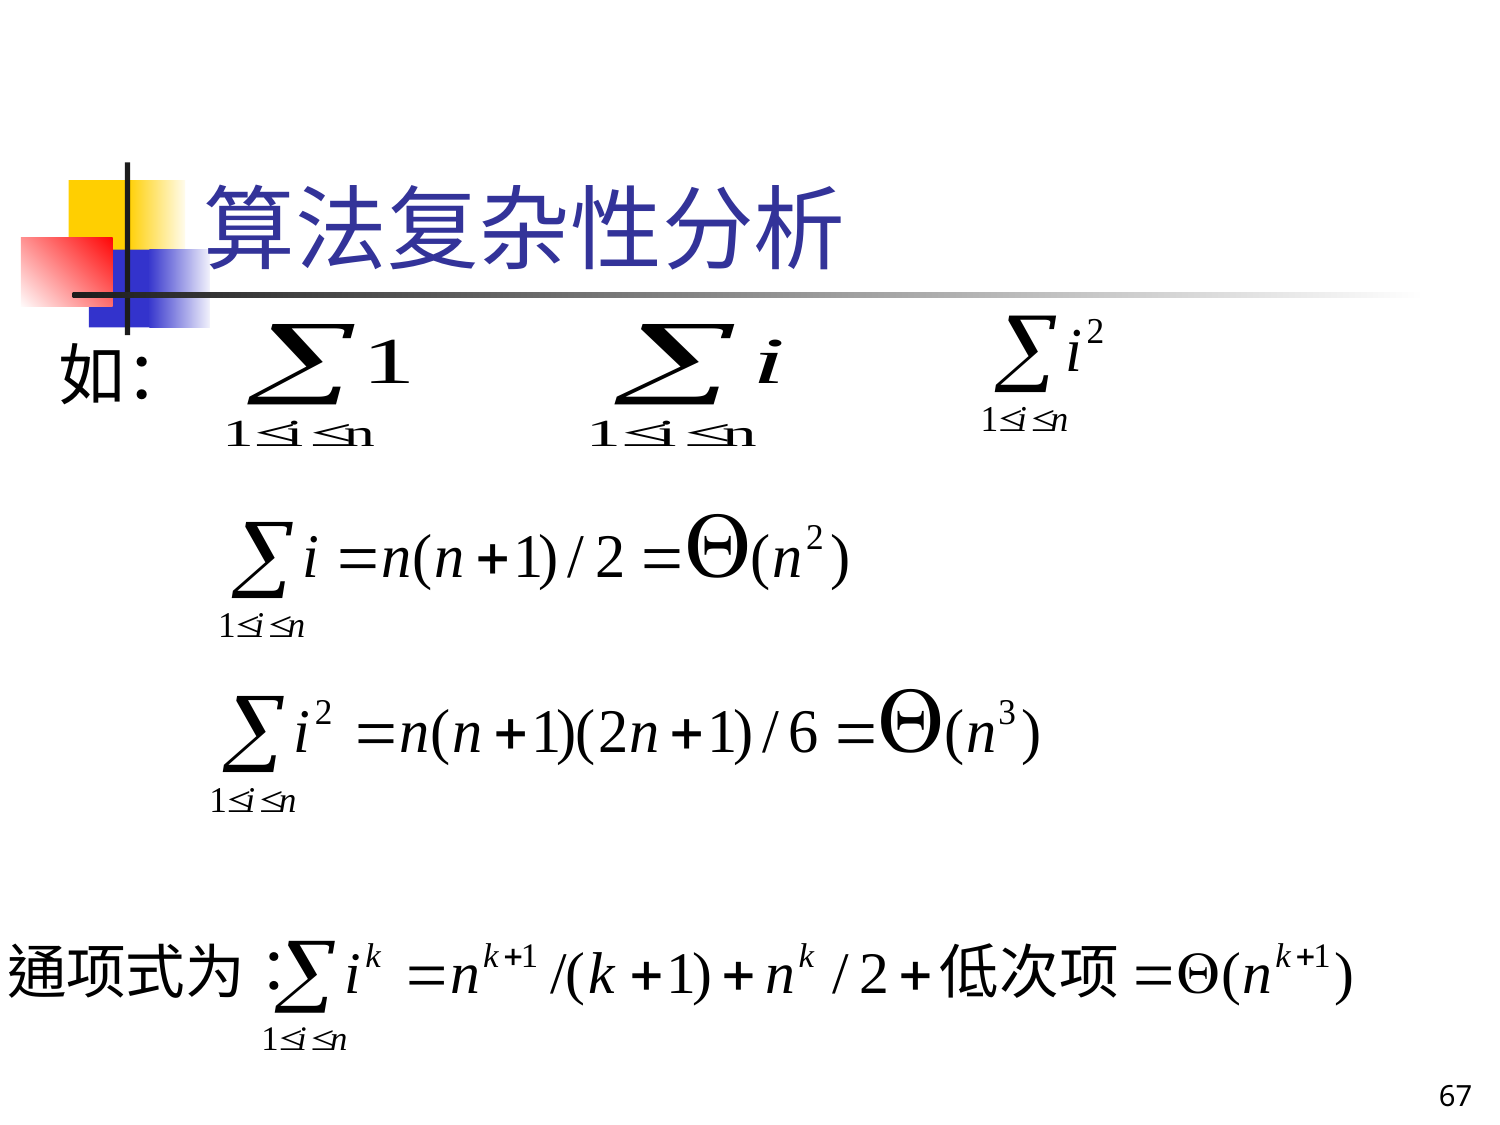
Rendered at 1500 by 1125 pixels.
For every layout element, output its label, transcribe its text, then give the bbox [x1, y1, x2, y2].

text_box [212, 312, 426, 461]
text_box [0, 929, 1365, 1063]
title 算法复杂性分析 [188, 101, 1468, 289]
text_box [212, 499, 863, 651]
slide_number 67 [1174, 1049, 1488, 1125]
list 如： [12, 324, 1475, 1100]
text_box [203, 674, 1051, 826]
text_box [974, 303, 1123, 445]
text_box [574, 312, 813, 461]
